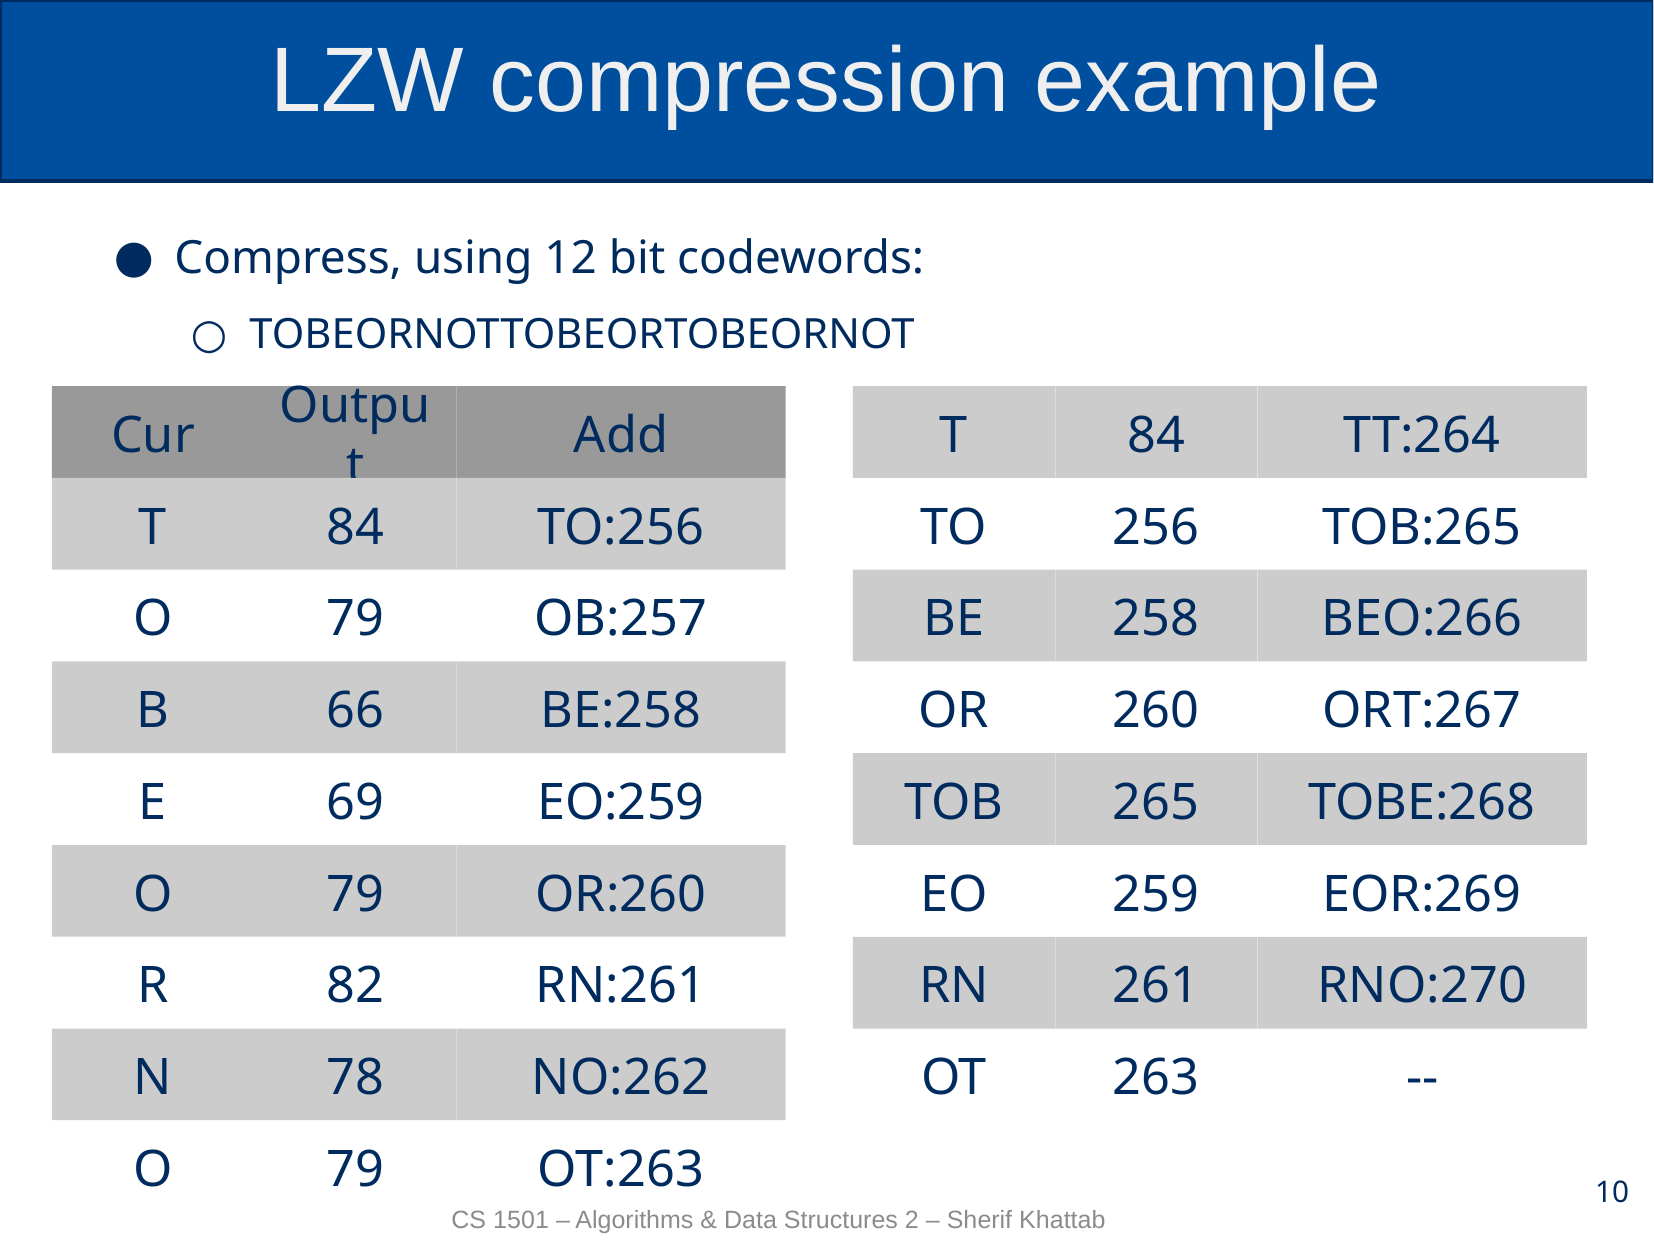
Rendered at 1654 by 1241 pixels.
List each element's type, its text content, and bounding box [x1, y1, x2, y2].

text_box RN [852, 936, 1055, 1028]
text_box 258 [1055, 569, 1257, 661]
text_box T [51, 486, 254, 569]
text_box 84 [1055, 386, 1257, 477]
text_box O [51, 845, 254, 936]
text_box 265 [1055, 753, 1257, 845]
text_box 79 [254, 1120, 456, 1212]
text_box 79 [254, 845, 456, 936]
text_box O [51, 1120, 254, 1212]
text_box 69 [254, 753, 456, 845]
text_box 78 [254, 1028, 456, 1120]
text_box 261 [1055, 936, 1257, 1028]
text_box OT:263 [456, 1120, 786, 1185]
text_box 260 [1055, 661, 1257, 753]
text_box 263 [1055, 1028, 1257, 1121]
footer CS 1501 – Algorithms & Data Structures 2 – Sherif Khattab [402, 1185, 1157, 1241]
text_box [51, 385, 786, 479]
text_box O [51, 569, 254, 661]
text_box RN:261 [456, 936, 786, 1028]
text_box OB:257 [456, 569, 786, 661]
text_box EO [852, 845, 1055, 936]
text_box BEO:266 [1257, 569, 1587, 661]
text_box OR:260 [456, 845, 786, 936]
text_box 259 [1055, 845, 1257, 936]
text_box TO [852, 477, 1055, 569]
text_box TOB [852, 753, 1055, 845]
text_box TOB:265 [1257, 477, 1587, 569]
text_box TOBE:268 [1257, 753, 1587, 845]
text_box -- [1257, 1028, 1587, 1121]
text_box TO:256 [456, 485, 786, 569]
text_box RNO:270 [1257, 936, 1587, 1028]
text_box 84 [254, 487, 456, 569]
title LZW compression example [82, 36, 1571, 146]
list Compress, using 12 bit codewords: TOBEORNOTTOBEORTOBEORNOT [82, 183, 1571, 413]
text_box BE [852, 569, 1055, 661]
text_box 79 [254, 569, 456, 661]
text_box N [51, 1028, 254, 1120]
text_box B [51, 661, 254, 753]
text_box OR [852, 661, 1055, 753]
text_box 82 [254, 936, 456, 1028]
slide_number 10 [1546, 1145, 1647, 1241]
text_box EOR:269 [1257, 845, 1587, 936]
text_box 66 [254, 661, 456, 753]
text_box BE:258 [456, 661, 786, 753]
text_box 256 [1055, 477, 1257, 569]
text_box ORT:267 [1257, 661, 1587, 753]
text_box R [51, 936, 254, 1028]
text_box NO:262 [456, 1028, 786, 1120]
text_box OT [852, 1028, 1055, 1121]
text_box T [852, 386, 1055, 477]
text_box E [51, 753, 254, 845]
text_box TT:264 [1257, 386, 1587, 477]
text_box EO:259 [456, 753, 786, 845]
